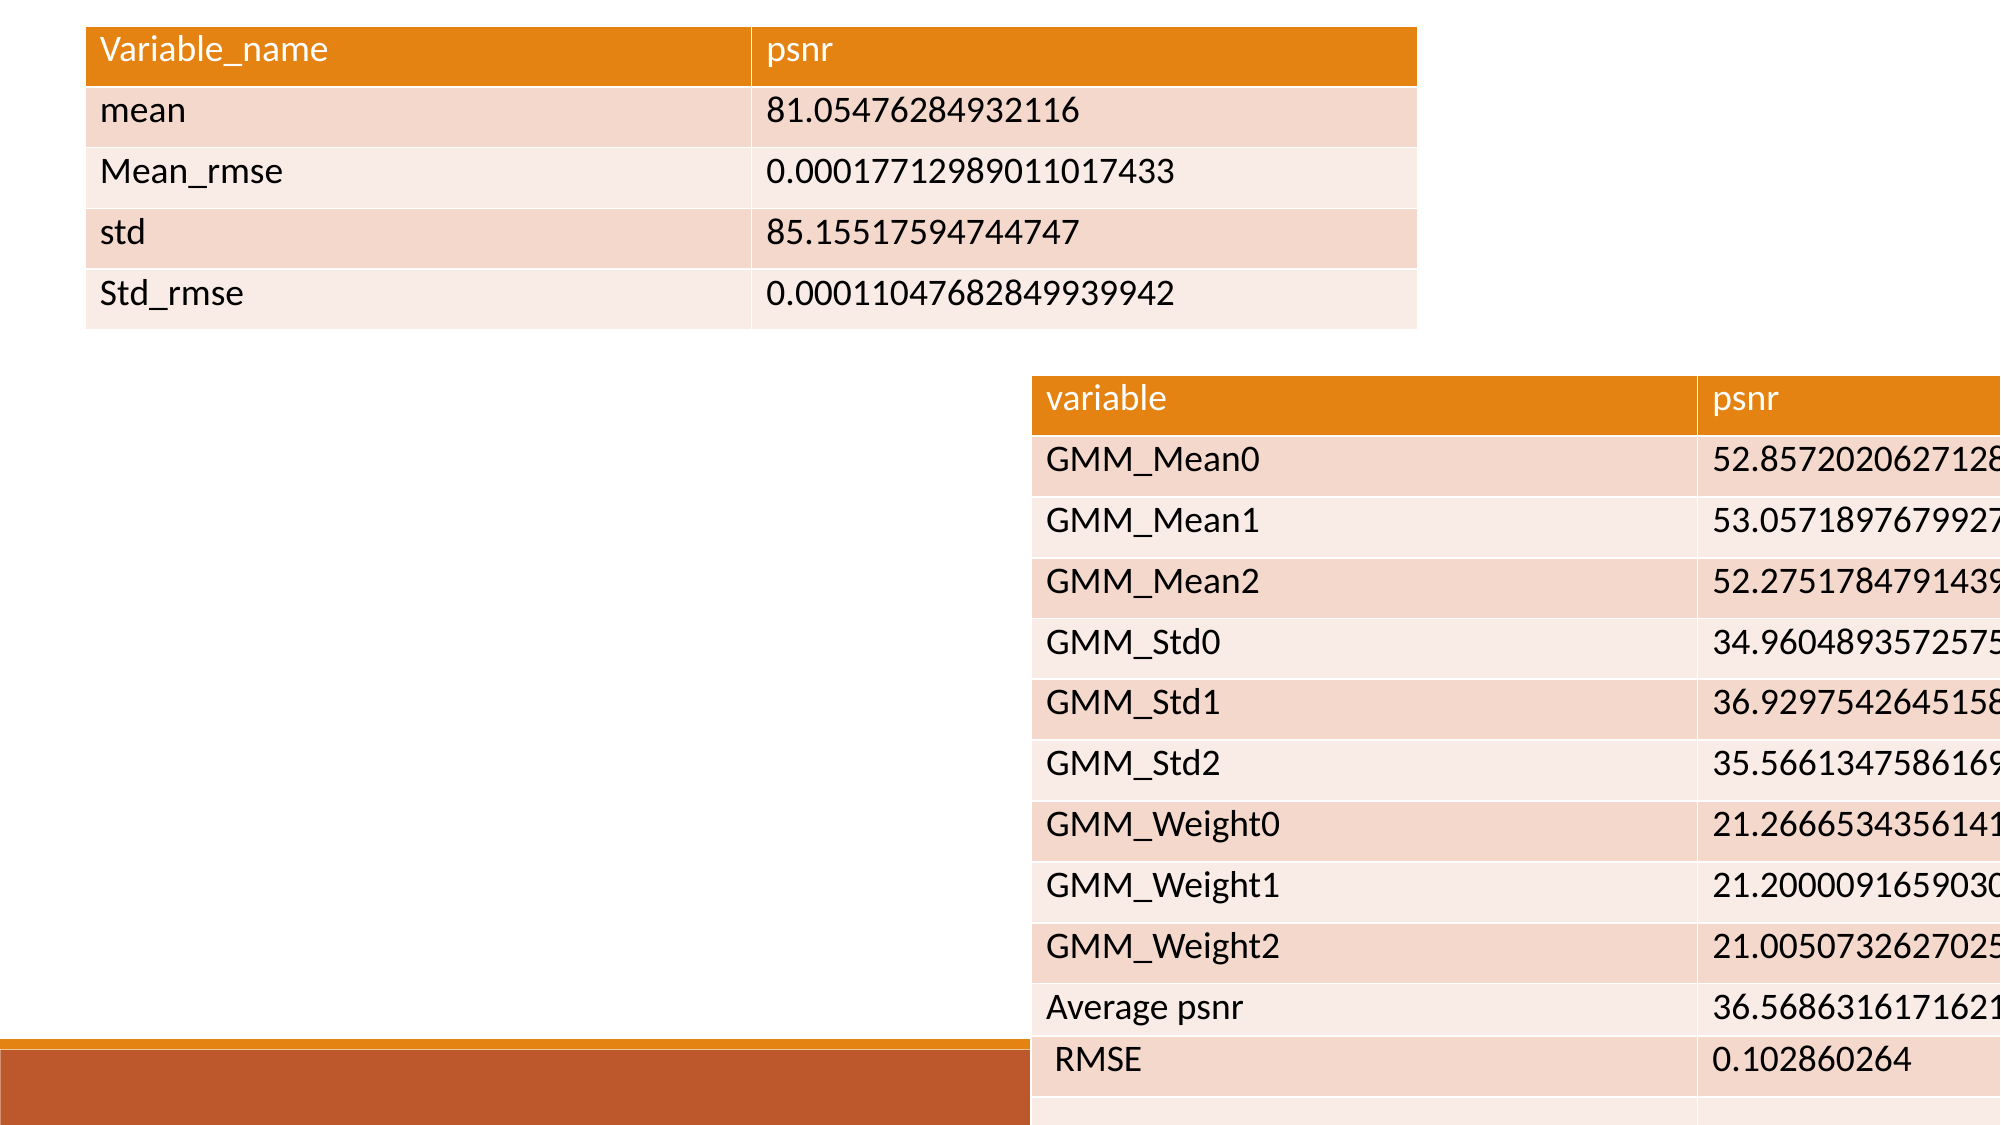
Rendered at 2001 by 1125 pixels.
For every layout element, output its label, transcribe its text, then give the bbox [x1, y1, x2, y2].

table_cell GMM_Mean0 [1032, 437, 1697, 496]
table_header Variable_name [86, 27, 751, 86]
table_cell [1698, 1098, 2000, 1125]
table_cell 53.05718976799278 [1698, 498, 2000, 557]
table_cell 36.56863161716218 [1698, 984, 2000, 1035]
table_cell [1032, 1098, 1697, 1125]
table_cell 81.05476284932116 [752, 88, 1417, 147]
table_cell GMM_Weight2 [1032, 924, 1697, 983]
table_cell 21.00507326270257 [1698, 924, 2000, 983]
table_cell 0.00017712989011017433 [752, 148, 1417, 208]
table_header psnr [1698, 376, 2000, 435]
table_header variable [1032, 376, 1697, 435]
table_cell GMM_Std2 [1032, 741, 1697, 800]
table_cell 34.96048935725756 [1698, 619, 2000, 678]
table_cell mean [86, 88, 751, 147]
table_cell 21.200009165903083 [1698, 863, 2000, 922]
table_cell RMSE [1032, 1037, 1697, 1096]
table_cell 52.275178479143925 [1698, 559, 2000, 618]
table_cell 35.5661347586169 [1698, 741, 2000, 800]
table_cell 0.00011047682849939942 [752, 270, 1417, 329]
table_cell GMM_Std1 [1032, 680, 1697, 739]
table_cell 0.102860264 [1698, 1037, 2000, 1096]
table_cell GMM_Weight1 [1032, 863, 1697, 922]
table_cell Mean_rmse [86, 148, 751, 208]
table_cell GMM_Mean2 [1032, 559, 1697, 618]
table_header psnr [752, 27, 1417, 86]
table_cell 21.266653435614128 [1698, 802, 2000, 861]
table_cell GMM_Weight0 [1032, 802, 1697, 861]
table_cell Std_rmse [86, 270, 751, 329]
table_cell 36.929754264515815 [1698, 680, 2000, 739]
table_cell Average psnr [1032, 984, 1697, 1035]
table_cell GMM_Mean1 [1032, 498, 1697, 557]
table_cell 85.15517594744747 [752, 209, 1417, 268]
table_cell GMM_Std0 [1032, 619, 1697, 678]
table_cell std [86, 209, 751, 268]
table_cell 52.85720206271286 [1698, 437, 2000, 496]
